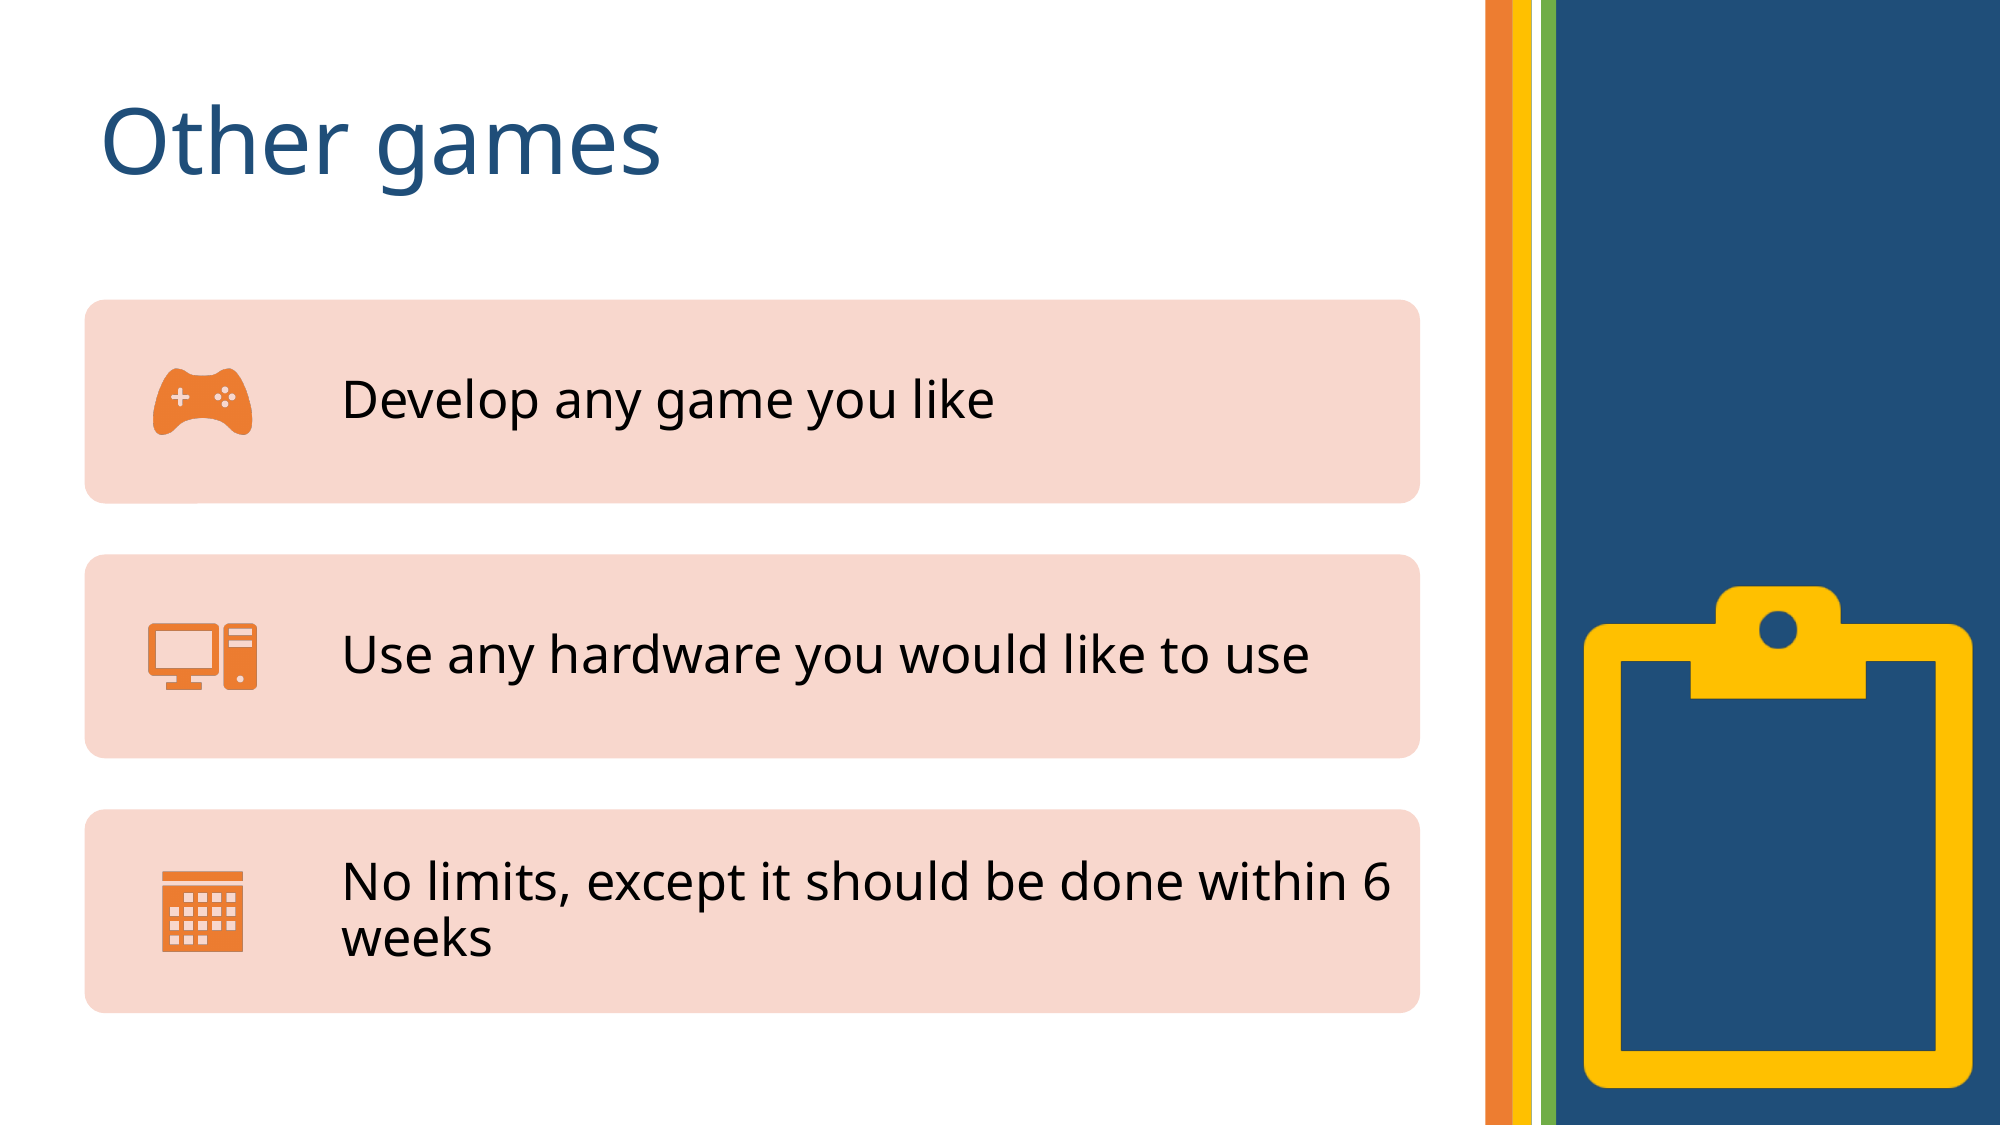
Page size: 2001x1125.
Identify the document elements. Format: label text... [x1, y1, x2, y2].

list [84, 299, 1421, 1014]
picture [1477, 536, 2001, 1125]
title Other games [84, 14, 1421, 276]
